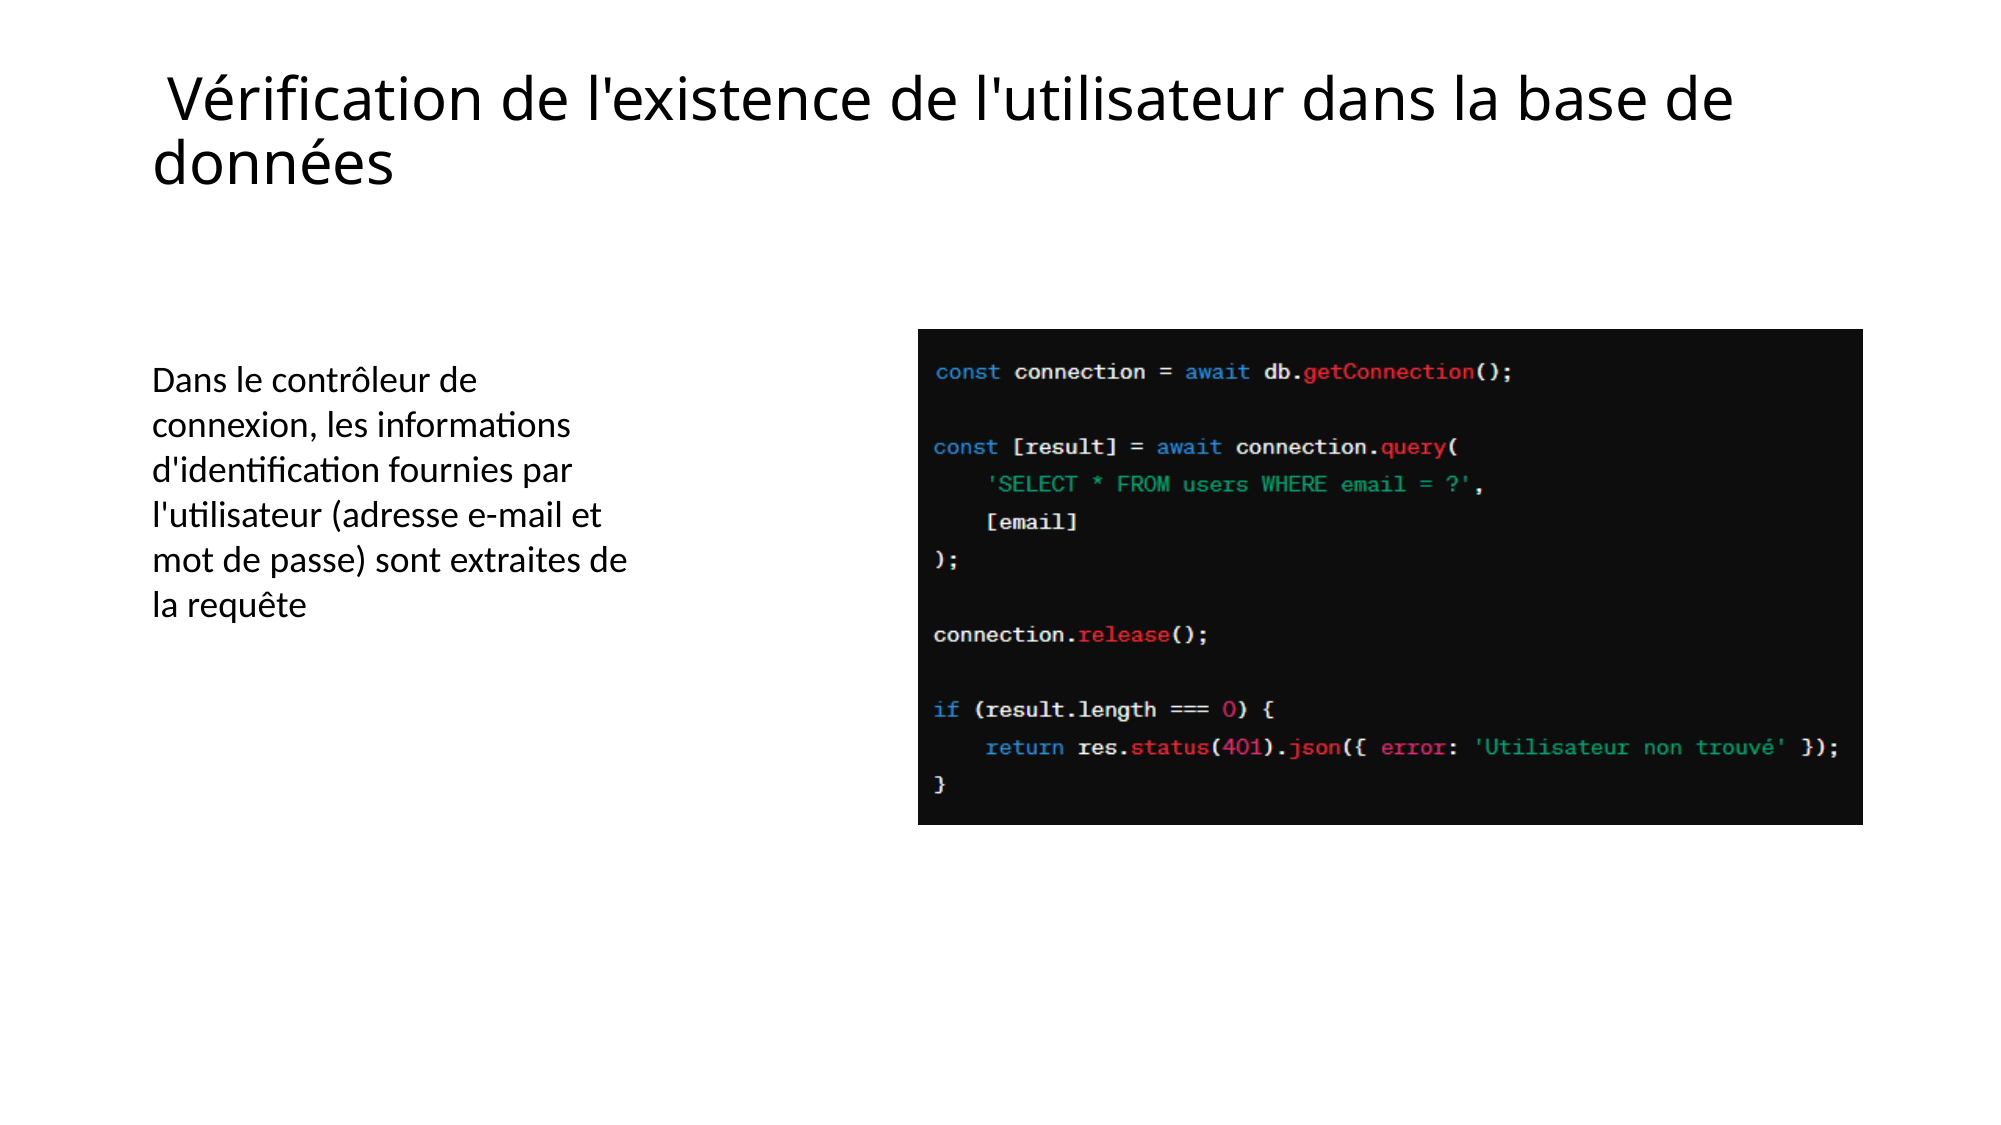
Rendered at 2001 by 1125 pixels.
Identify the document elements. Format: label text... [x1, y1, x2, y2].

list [918, 329, 1863, 825]
title Vérification de l'existence de l'utilisateur dans la base de données [137, 59, 1863, 278]
text_box Dans le contrôleur de connexion, les informations d'identification fournies par l'utilisateur (adresse e-mail et mot de passe) sont extraites de la requête [137, 348, 661, 633]
